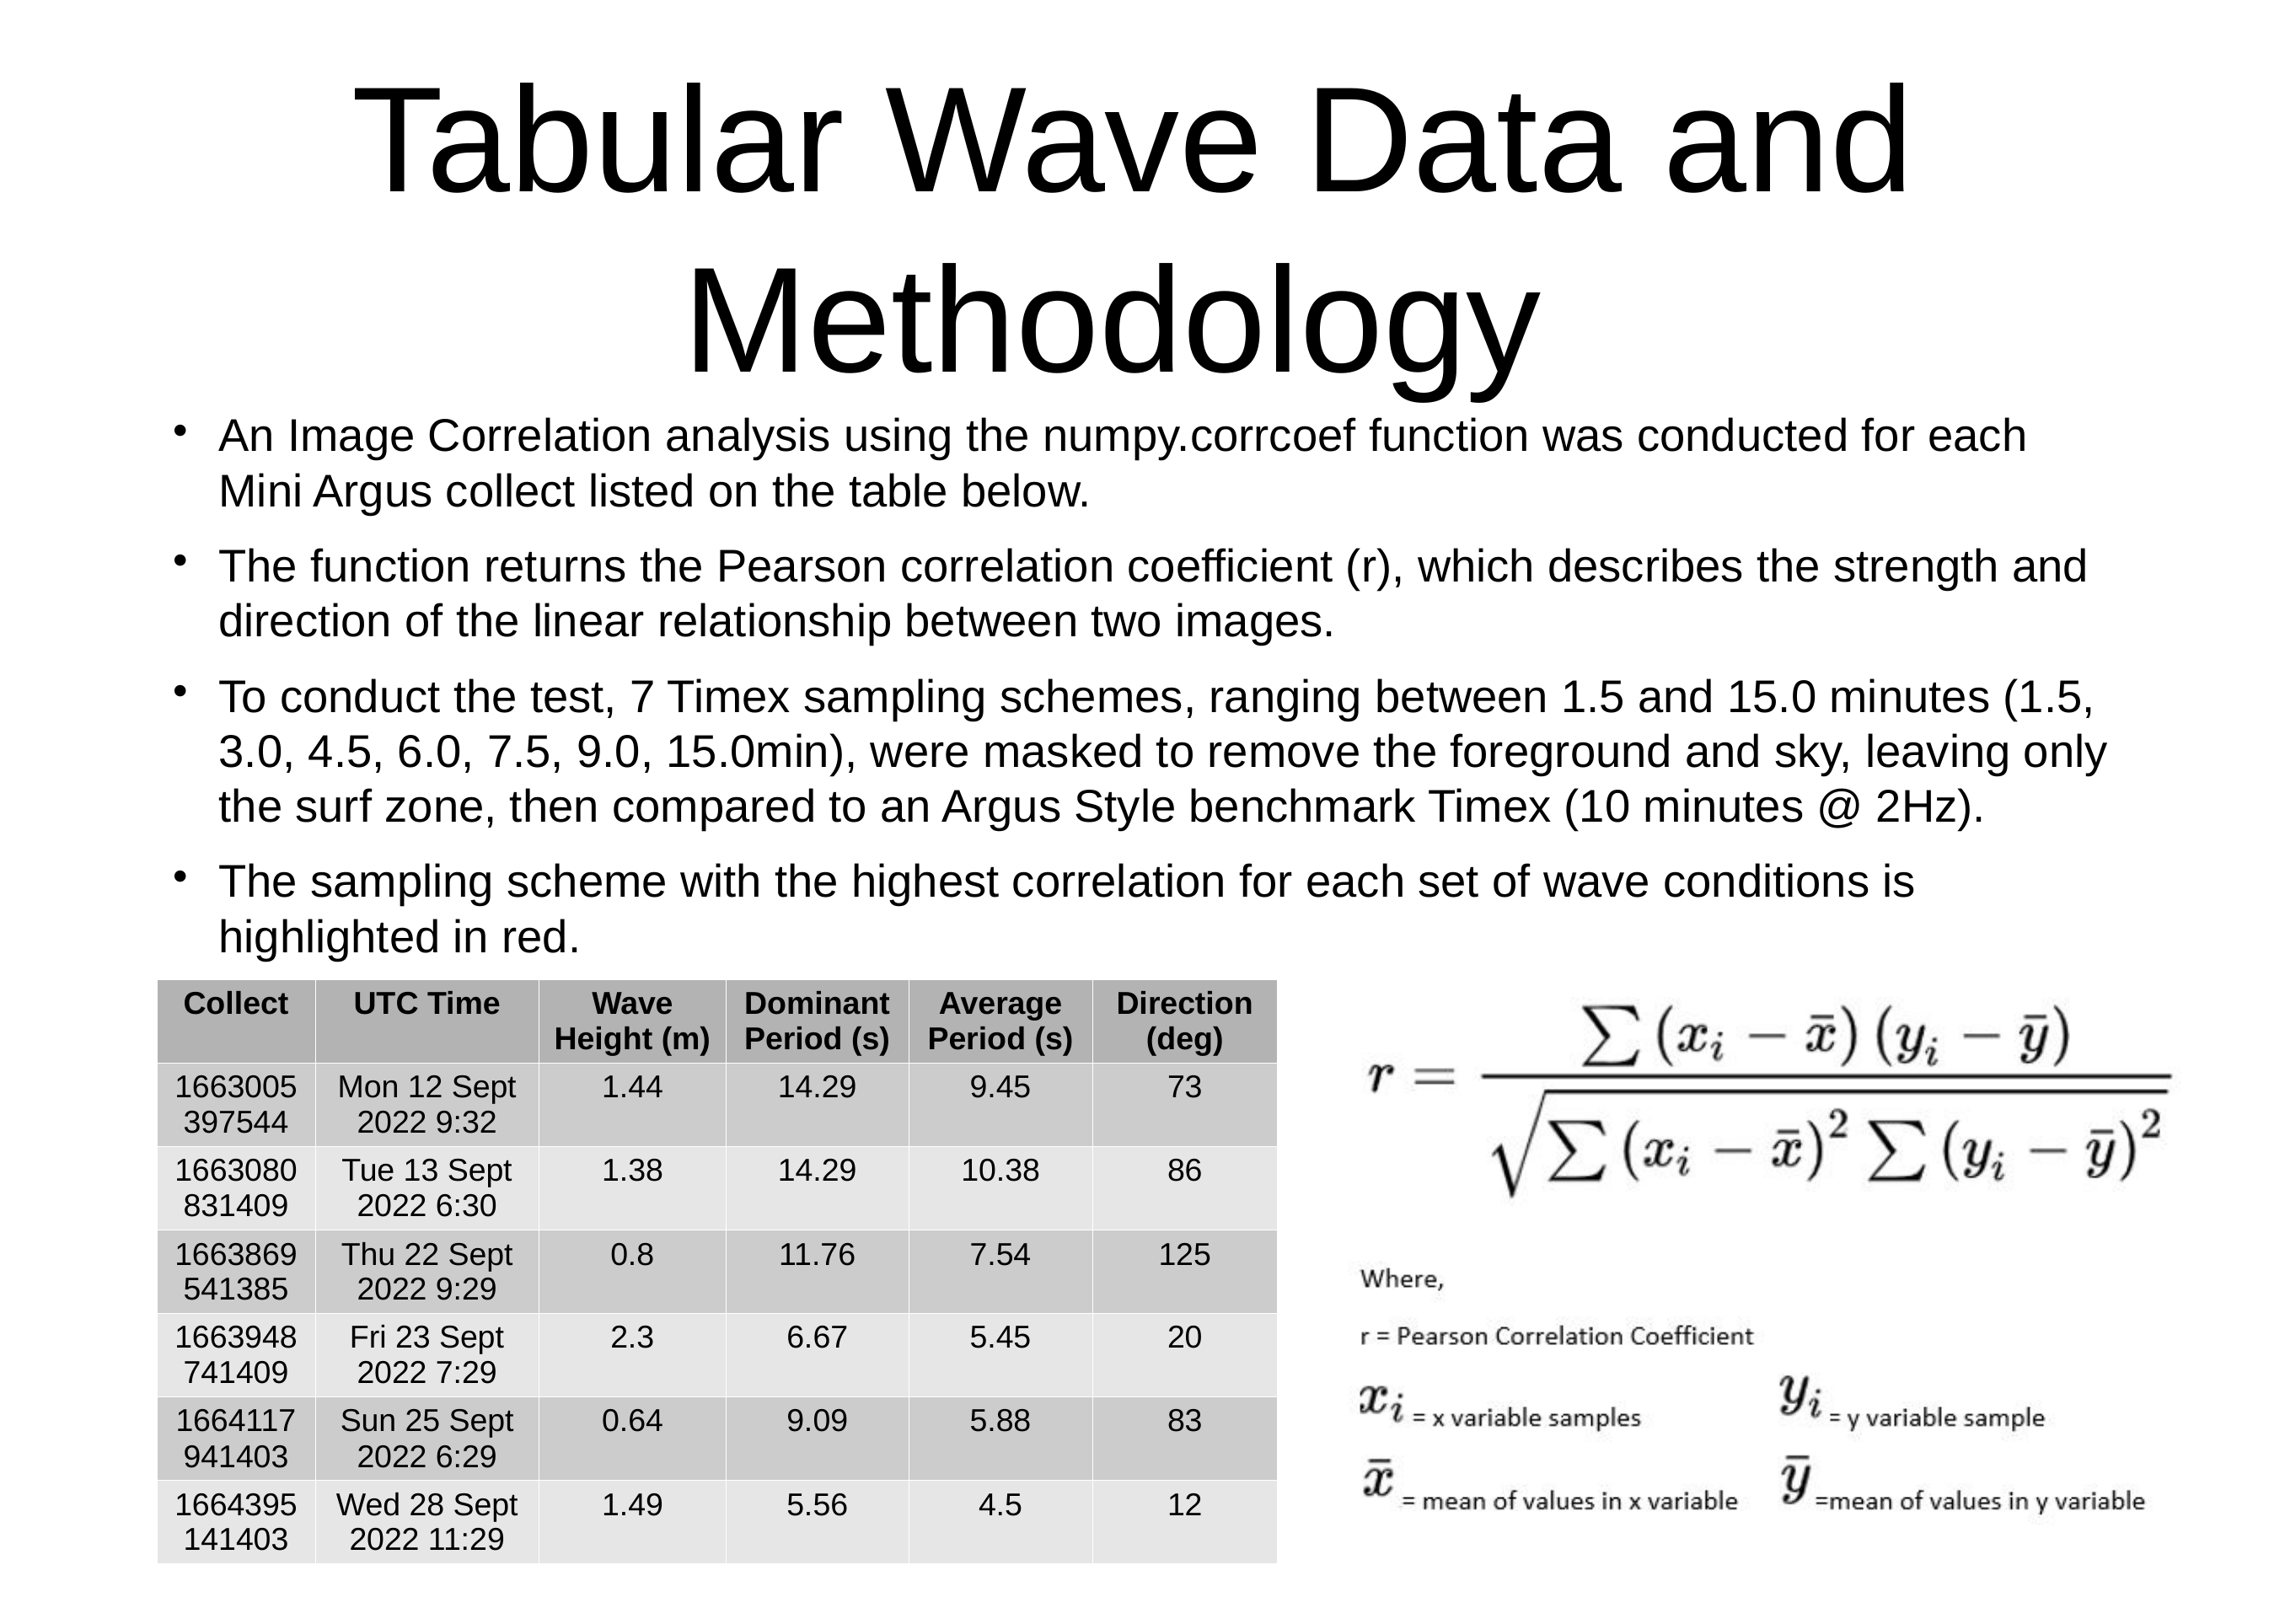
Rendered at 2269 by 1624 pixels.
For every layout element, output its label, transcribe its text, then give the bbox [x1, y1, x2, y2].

table_header Wave Height (m) [539, 980, 726, 1063]
table_cell 11.76 [727, 1230, 909, 1313]
table_cell 14.29 [727, 1147, 909, 1230]
table_cell 2.3 [539, 1314, 726, 1396]
table_cell 0.8 [539, 1230, 726, 1313]
table_cell Wed 28 Sept 2022 11:29 [316, 1481, 539, 1563]
title Tabular Wave Data and Methodology [158, 54, 2110, 389]
table_cell 83 [1093, 1397, 1277, 1480]
table_cell 1663948741409 [158, 1314, 315, 1396]
table_cell 73 [1093, 1064, 1277, 1146]
table_cell Sun 25 Sept 2022 6:29 [316, 1397, 539, 1480]
picture [1293, 970, 2228, 1555]
table_cell 6.67 [727, 1314, 909, 1396]
table_cell Tue 13 Sept 2022 6:30 [316, 1147, 539, 1230]
table_cell 9.45 [909, 1064, 1092, 1146]
table_cell 1663869541385 [158, 1230, 315, 1313]
table_cell 10.38 [909, 1147, 1092, 1230]
table_cell 4.5 [909, 1481, 1092, 1563]
table_cell 12 [1093, 1481, 1277, 1563]
table_cell 7.54 [909, 1230, 1092, 1313]
list An Image Correlation analysis using the numpy.corrcoef function was conducted for each Mini Argus collect listed on the table below. The function returns the Pearson correlation coefficient (r), which describes the strength and direction of the linear relationship between two images. To conduct the test, 7 Timex sampling schemes, ranging between 1.5 and 15.0 minutes (1.5, 3.0, 4.5, 6.0, 7.5, 9.0, 15.0min), were masked to remove the foreground and sky, leaving only the surf zone, then compared to an Argus Style benchmark Timex (10 minutes @ 2Hz). The sampling scheme with the highest correlation for each set of wave conditions is highlighted in red. [158, 405, 2110, 965]
table_cell 1.49 [539, 1481, 726, 1563]
table_cell 1663080831409 [158, 1147, 315, 1230]
table_cell 86 [1093, 1147, 1277, 1230]
table_cell Mon 12 Sept 2022 9:32 [316, 1064, 539, 1146]
table_cell 5.88 [909, 1397, 1092, 1480]
table_cell 0.64 [539, 1397, 726, 1480]
table_cell 1.38 [539, 1147, 726, 1230]
table_header Average Period (s) [909, 980, 1092, 1063]
table_header Direction (deg) [1093, 980, 1277, 1063]
table_cell 20 [1093, 1314, 1277, 1396]
table_cell 1663005397544 [158, 1064, 315, 1146]
table_cell 5.56 [727, 1481, 909, 1563]
table_cell 1.44 [539, 1064, 726, 1146]
table_cell Thu 22 Sept 2022 9:29 [316, 1230, 539, 1313]
table_header Dominant Period (s) [727, 980, 909, 1063]
table_cell 9.09 [727, 1397, 909, 1480]
table_cell Fri 23 Sept 2022 7:29 [316, 1314, 539, 1396]
table_cell 5.45 [909, 1314, 1092, 1396]
table_cell 14.29 [727, 1064, 909, 1146]
table_header UTC Time [316, 980, 539, 1063]
table_cell 1664117941403 [158, 1397, 315, 1480]
table_cell 1664395141403 [158, 1481, 315, 1563]
table_cell 125 [1093, 1230, 1277, 1313]
table_header Collect [158, 980, 315, 1063]
